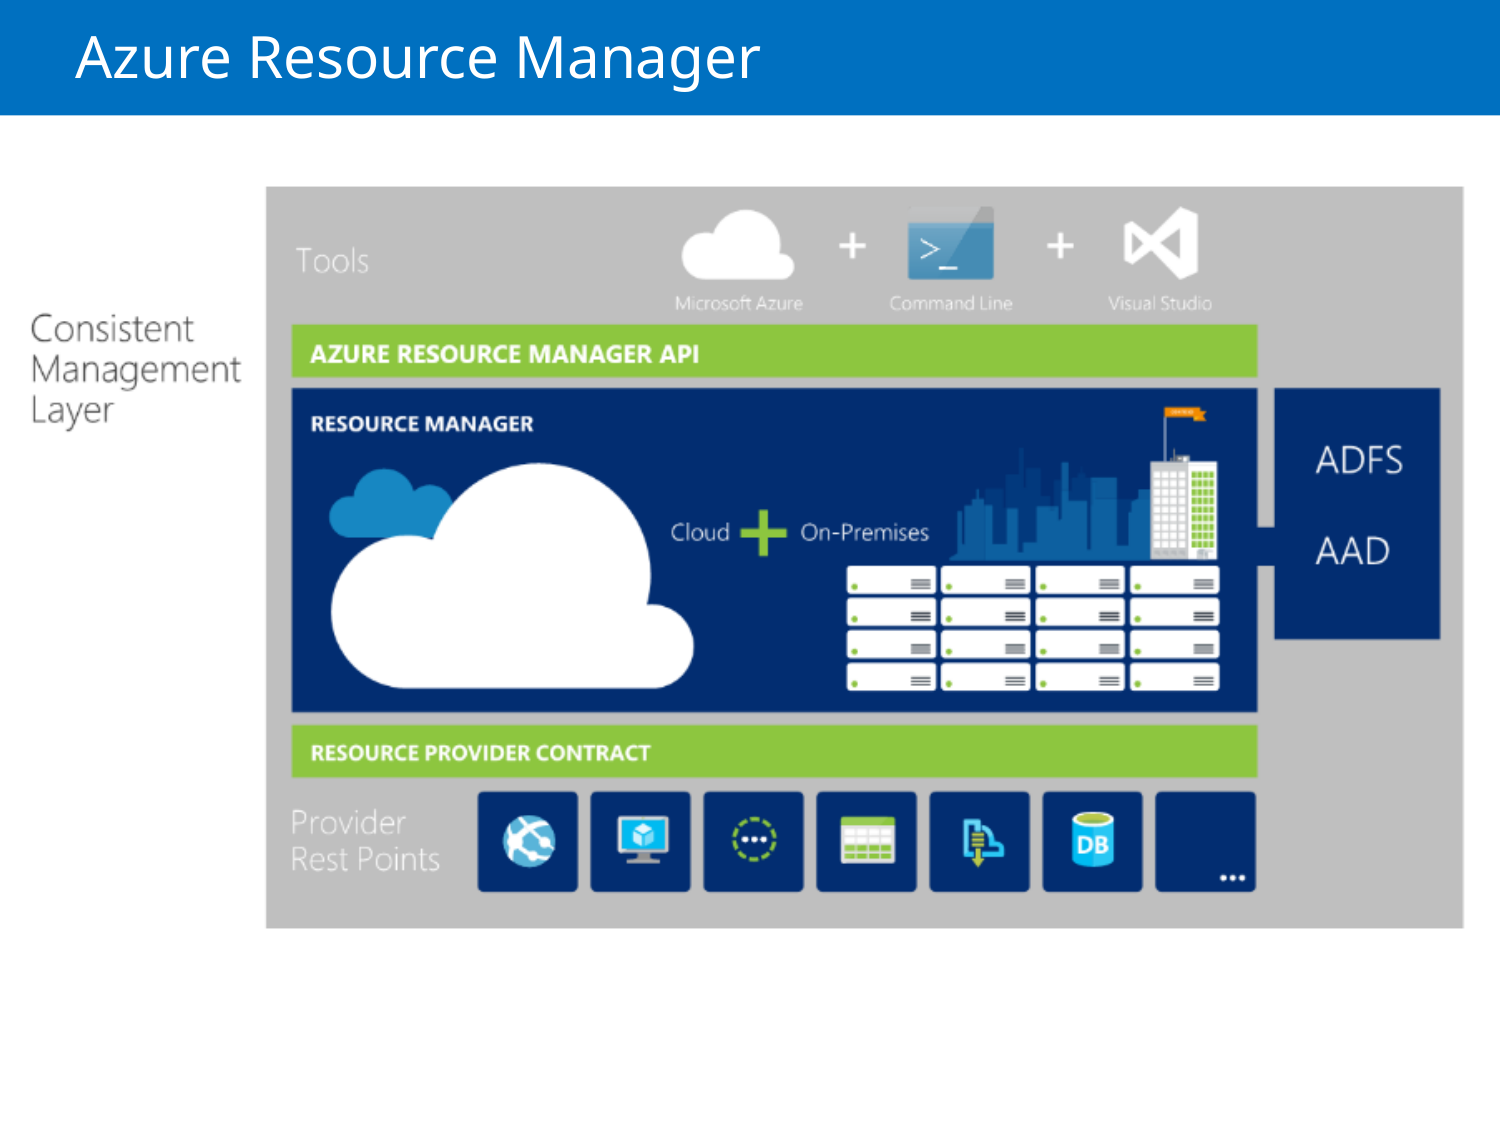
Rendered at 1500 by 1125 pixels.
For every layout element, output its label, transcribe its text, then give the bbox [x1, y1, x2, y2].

picture [8, 157, 1492, 968]
title Azure Resource Manager [75, 0, 1351, 122]
